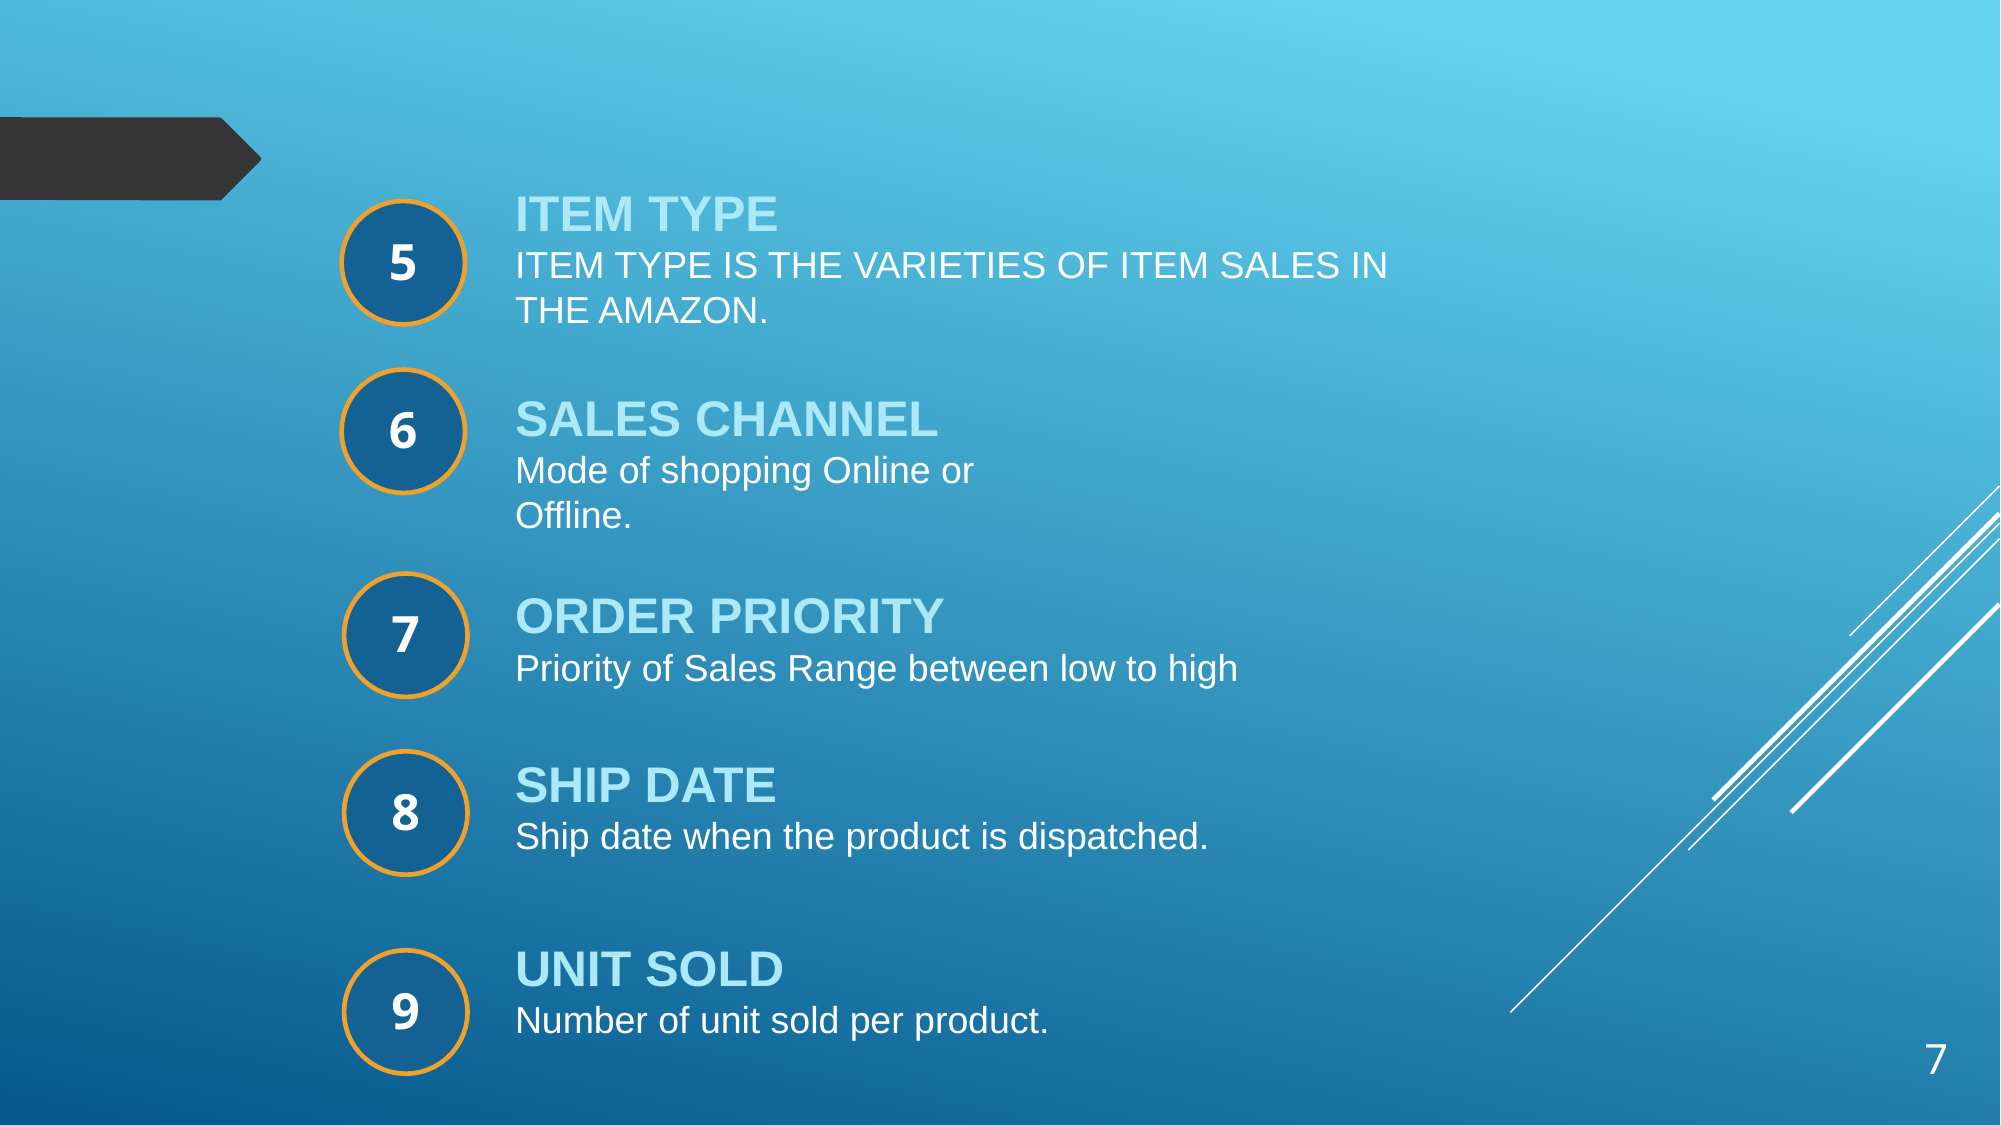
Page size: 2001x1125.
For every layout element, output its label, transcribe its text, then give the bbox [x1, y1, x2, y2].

text_box ORDER PRIORITY Priority of Sales Range between low to high [512, 581, 1252, 689]
text_box 7 [1922, 1030, 1950, 1083]
text_box SHIP DATE Ship date when the product is dispatched. [512, 750, 1216, 858]
text_box UNIT SOLD Number of unit sold per product. [512, 933, 1064, 1041]
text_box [341, 200, 466, 325]
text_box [343, 750, 468, 875]
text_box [343, 573, 468, 698]
title ITEM TYPE ITEM TYPE IS THE VARIETIES OF ITEM SALES IN THE AMAZON. [512, 160, 1416, 351]
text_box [343, 949, 468, 1075]
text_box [341, 369, 466, 494]
text_box [0, 117, 262, 201]
text_box SALES CHANNEL Mode of shopping Online or Offline. [512, 384, 1103, 537]
